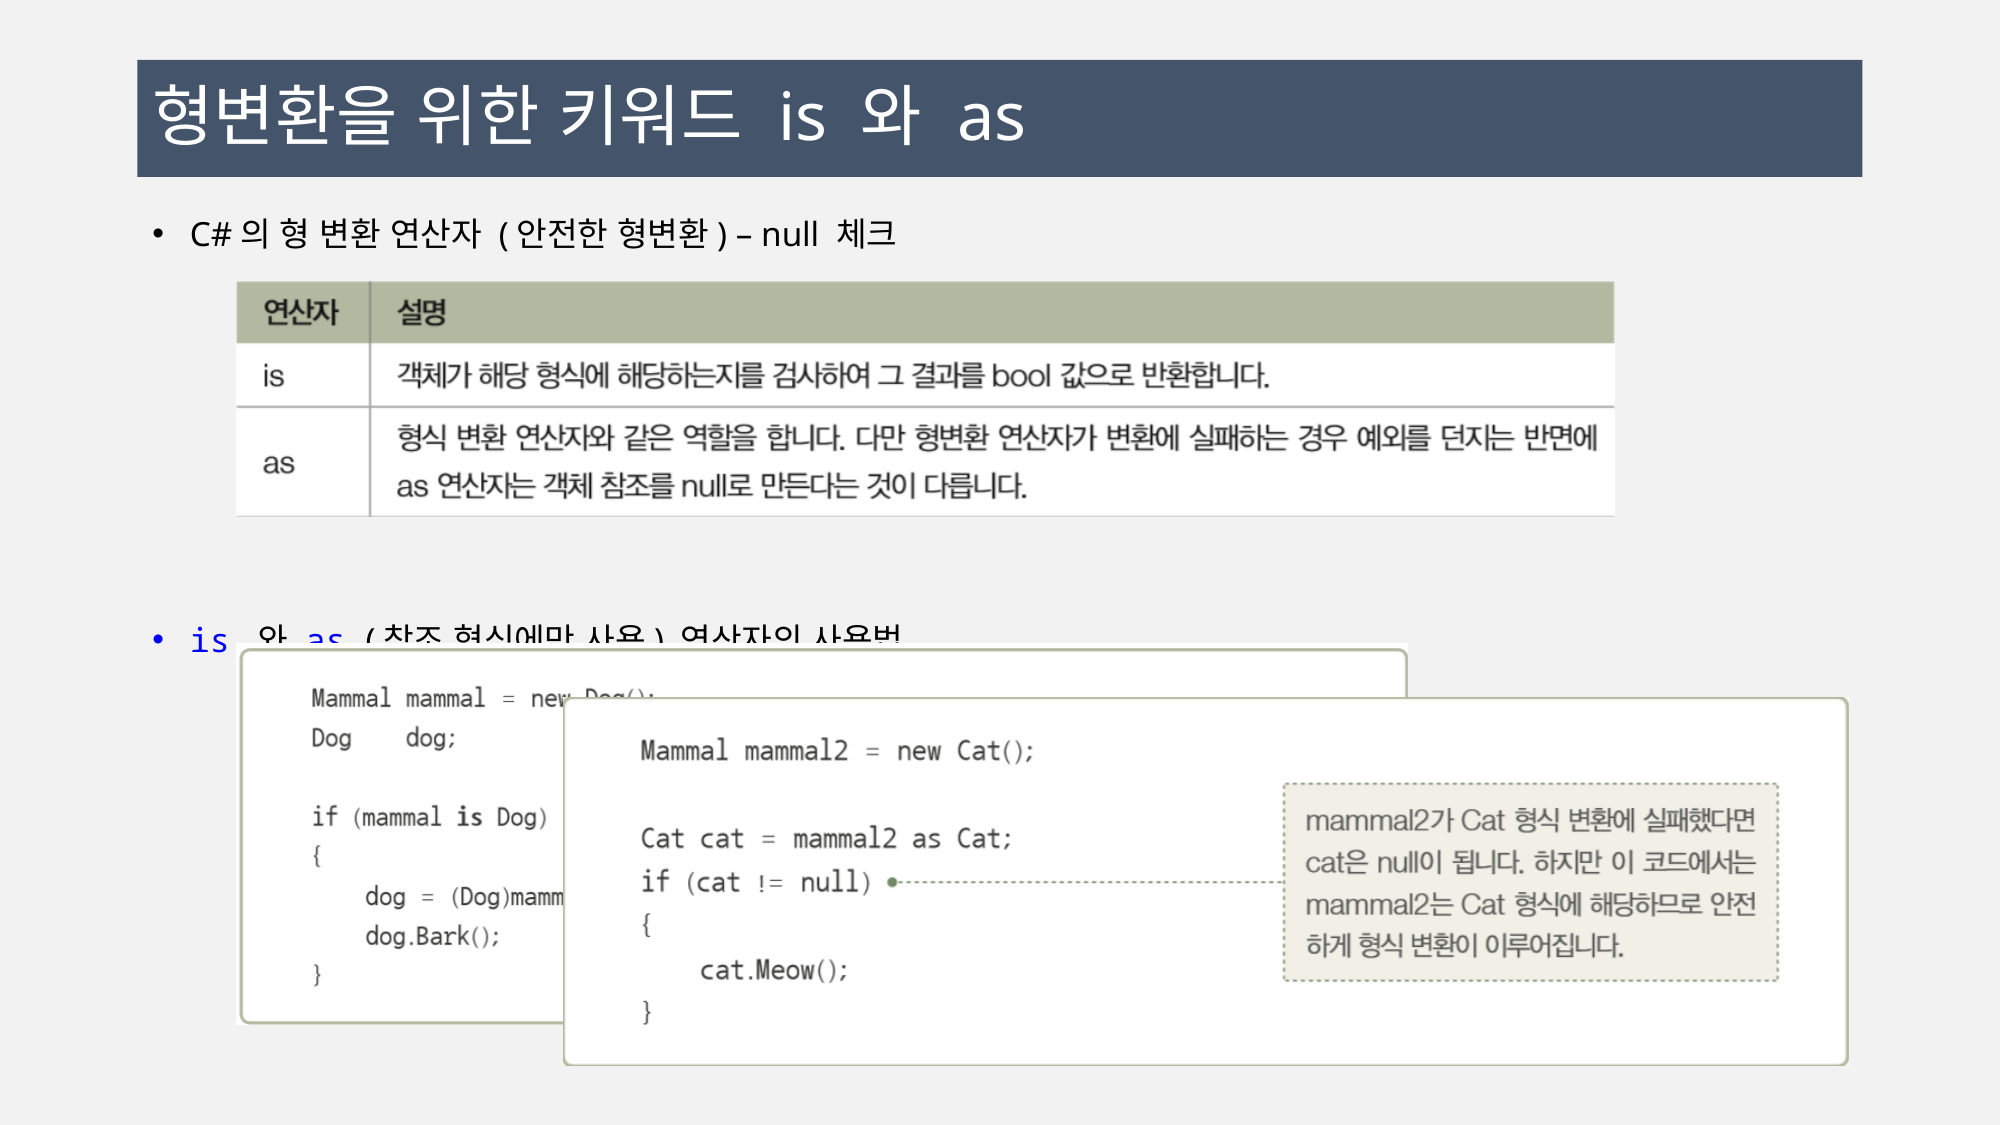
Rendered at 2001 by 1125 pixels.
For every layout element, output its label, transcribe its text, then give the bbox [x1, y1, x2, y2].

list C#의 형 변환 연산자 (안전한 형변환) – null 체크 is 와 as (참조 형식에만 사용) 연산자의 사용법 [137, 197, 1863, 1040]
picture [236, 643, 1849, 1066]
picture [236, 281, 1615, 517]
title 형변환을 위한 키워드 is 와 as [137, 59, 1863, 177]
